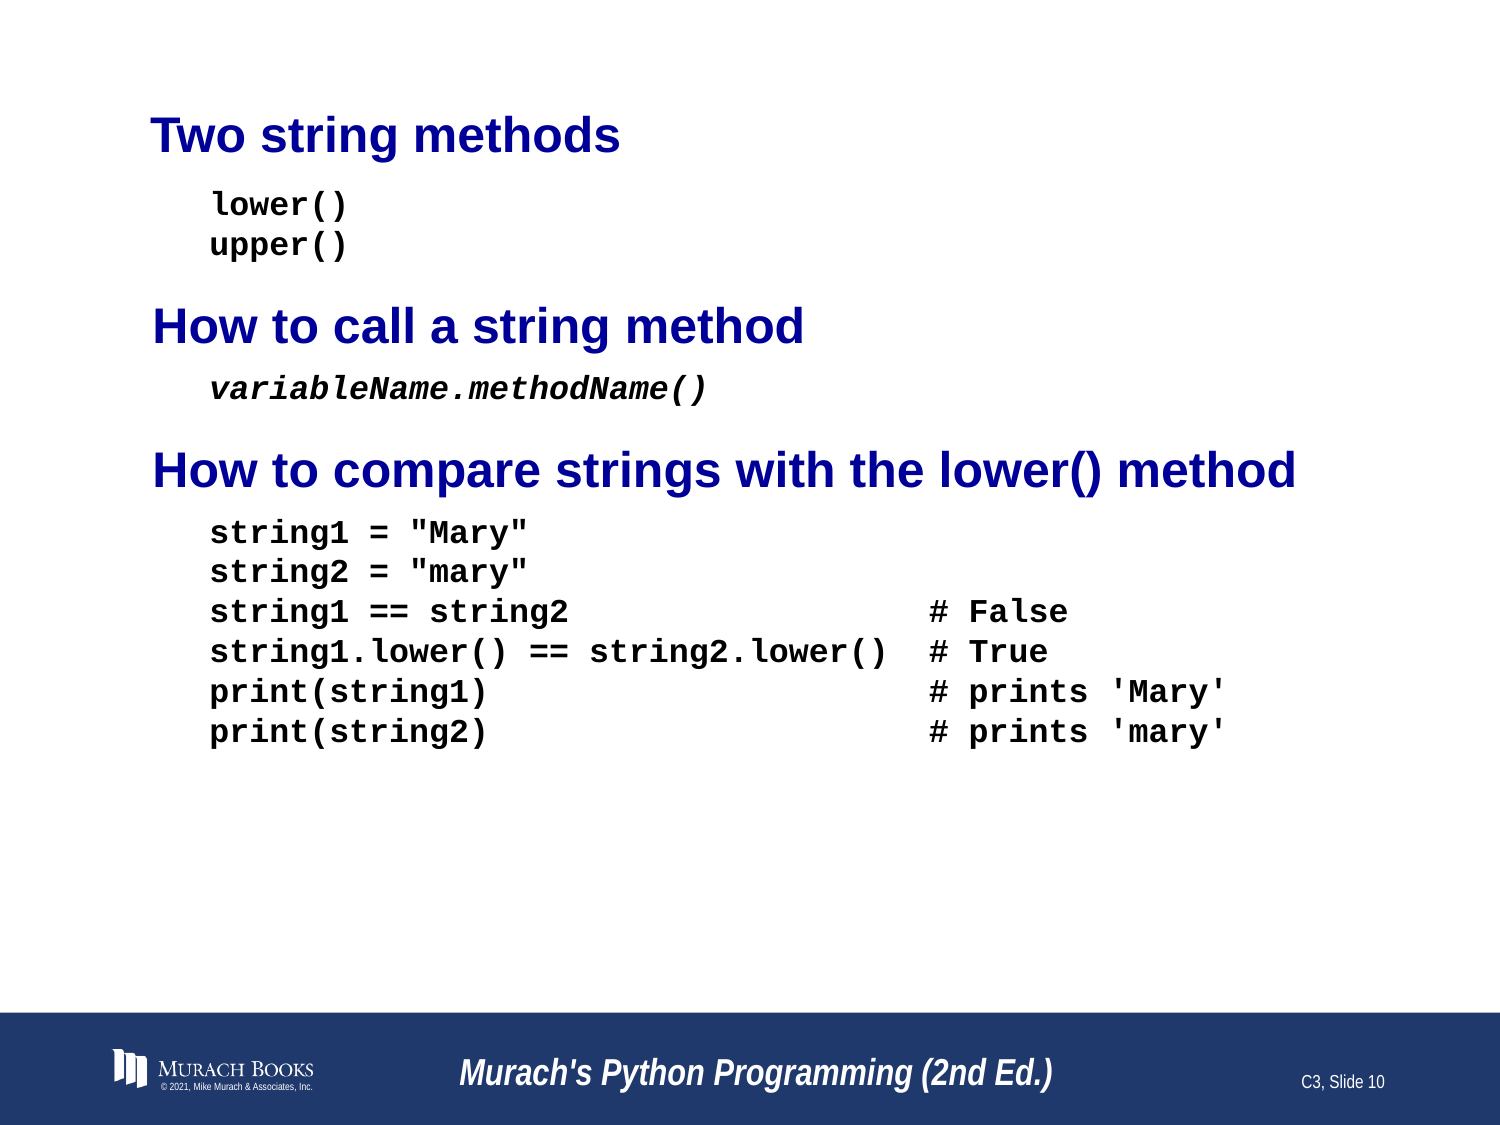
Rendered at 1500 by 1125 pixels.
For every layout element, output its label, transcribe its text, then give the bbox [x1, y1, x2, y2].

slide_number C3, Slide 10 [1087, 1025, 1400, 1100]
title Two string methods [150, 102, 1350, 164]
list lower() upper() How to call a string method variableName.methodName() How to compare strings with the lower() method string1 = "Mary" string2 = "mary" string1 == string2 # False string1.lower() == string2.lower() # True print(string1) # prints 'Mary' print(string2) # prints 'mary' [137, 174, 1350, 975]
footer © 2021, Mike Murach & Associates, Inc. [12, 1025, 463, 1100]
slide_number Murach's Python Programming (2nd Ed.) [463, 1025, 1075, 1100]
